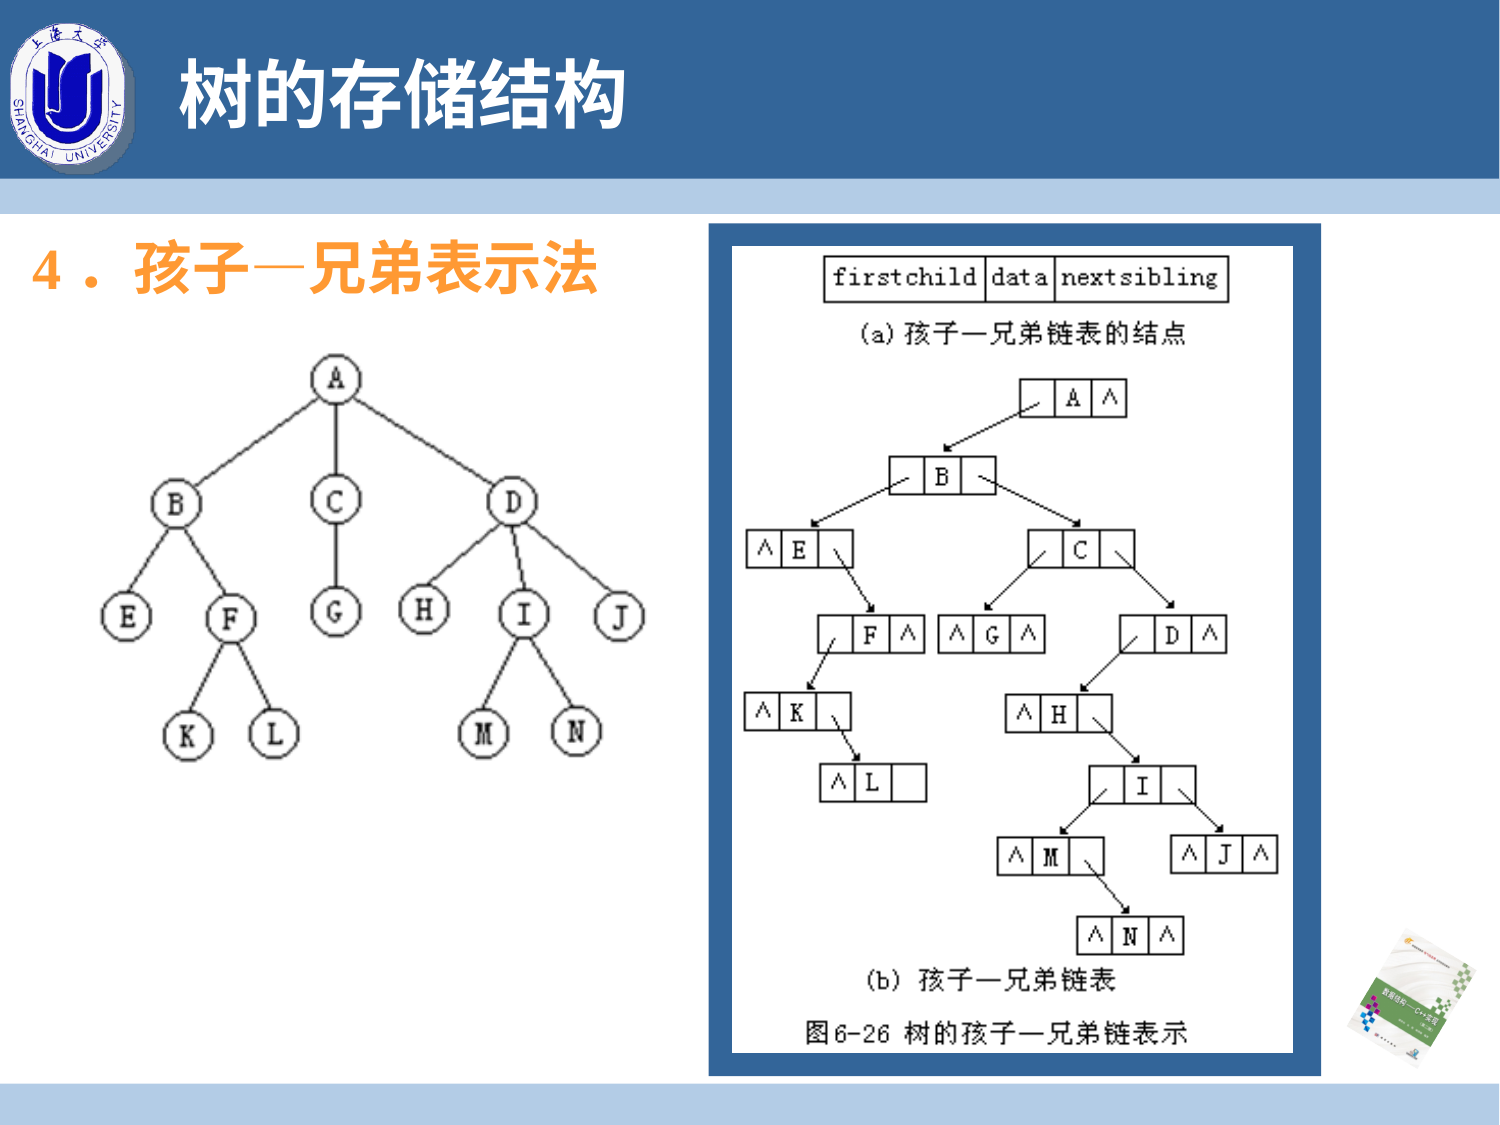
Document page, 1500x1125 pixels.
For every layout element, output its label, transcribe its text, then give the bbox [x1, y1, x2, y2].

title 树的存储结构 [163, 23, 1436, 161]
picture [85, 343, 654, 770]
text_box 4．孩子—兄弟表示法 [17, 223, 656, 309]
picture [4, 17, 128, 176]
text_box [708, 223, 1322, 1077]
picture [1347, 928, 1476, 1068]
